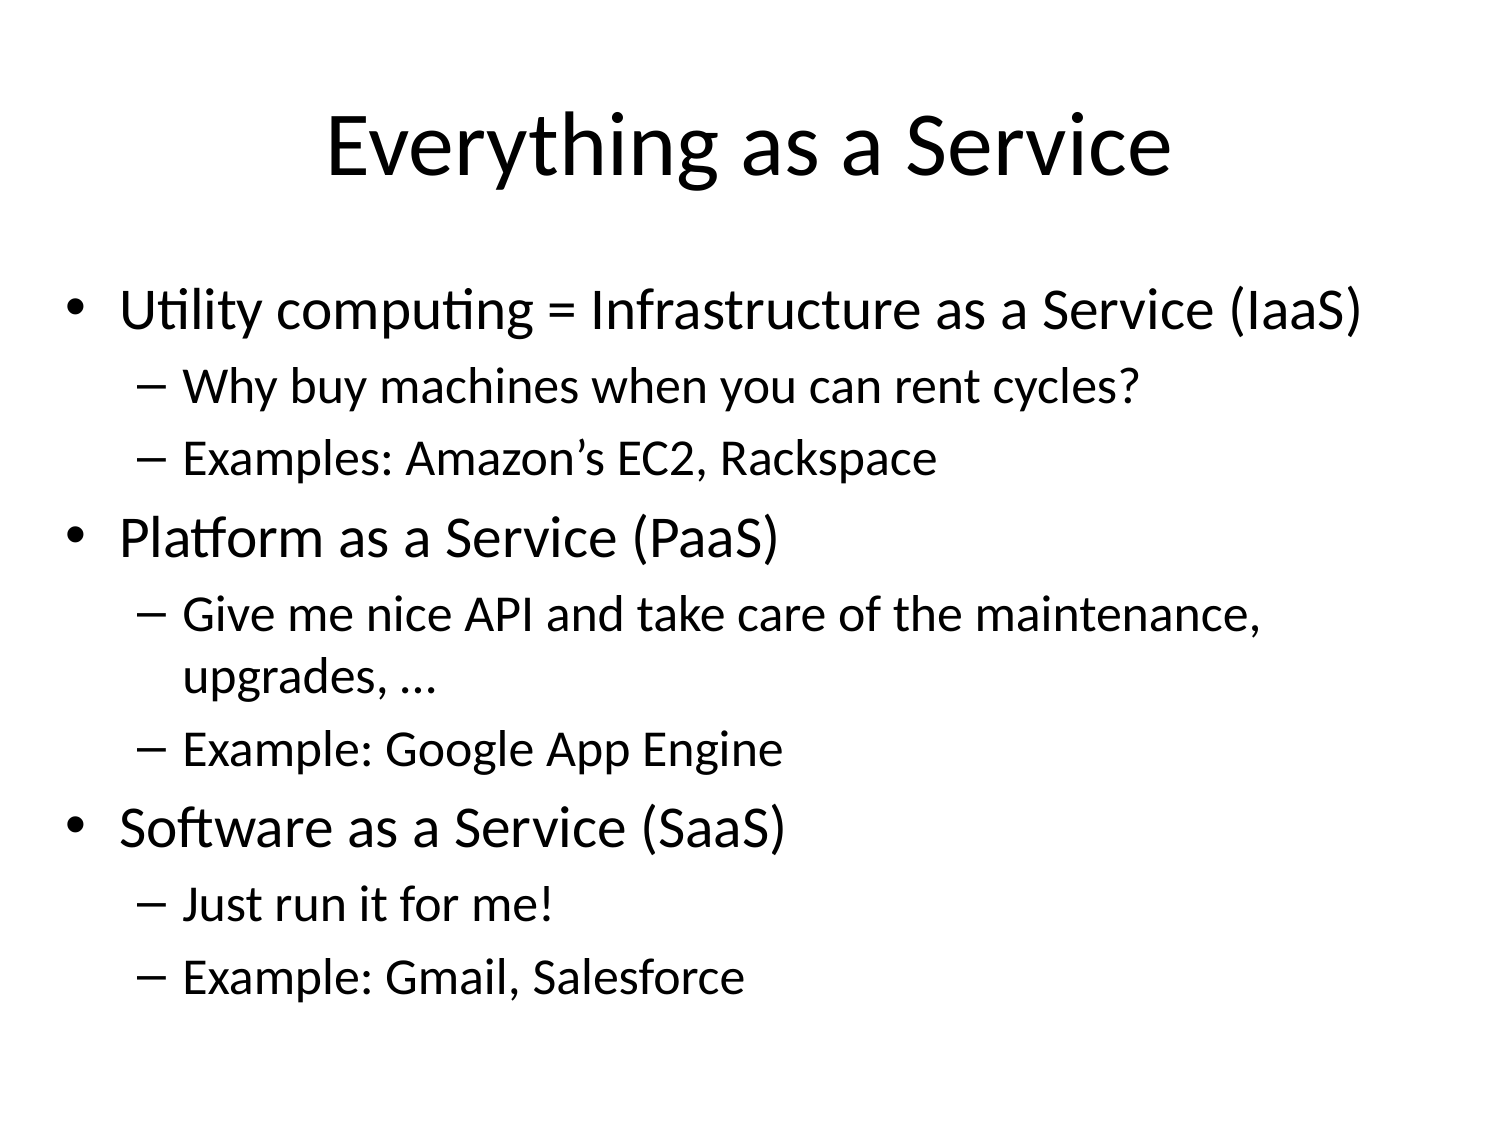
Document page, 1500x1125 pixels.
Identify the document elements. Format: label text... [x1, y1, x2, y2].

title Everything as a Service [75, 45, 1425, 233]
list Utility computing = Infrastructure as a Service (IaaS) Why buy machines when you can rent cycles? Examples: Amazon’s EC2, Rackspace Platform as a Service (PaaS) Give me nice API and take care of the maintenance, upgrades, … Example: Google App Engine Software as a Service (SaaS) Just run it for me! Example: Gmail, Salesforce [50, 262, 1425, 1013]
